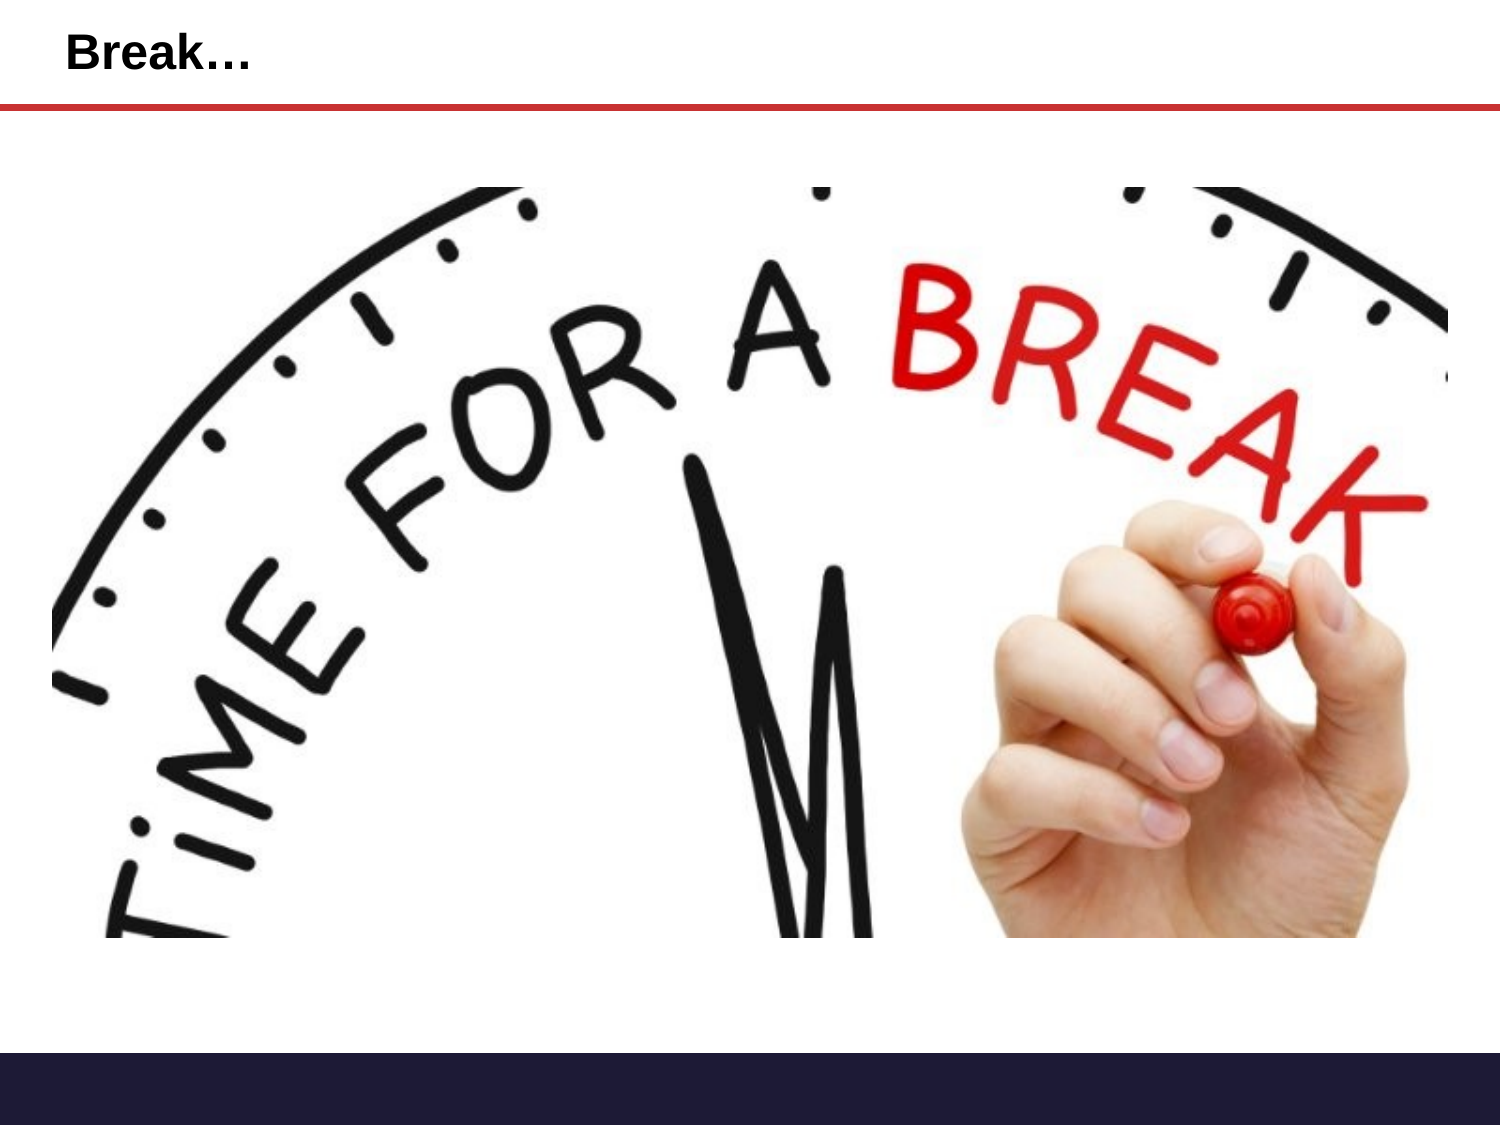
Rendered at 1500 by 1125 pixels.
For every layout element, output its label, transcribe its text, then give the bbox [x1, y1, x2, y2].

picture [52, 187, 1448, 938]
title Break… [50, 0, 948, 108]
